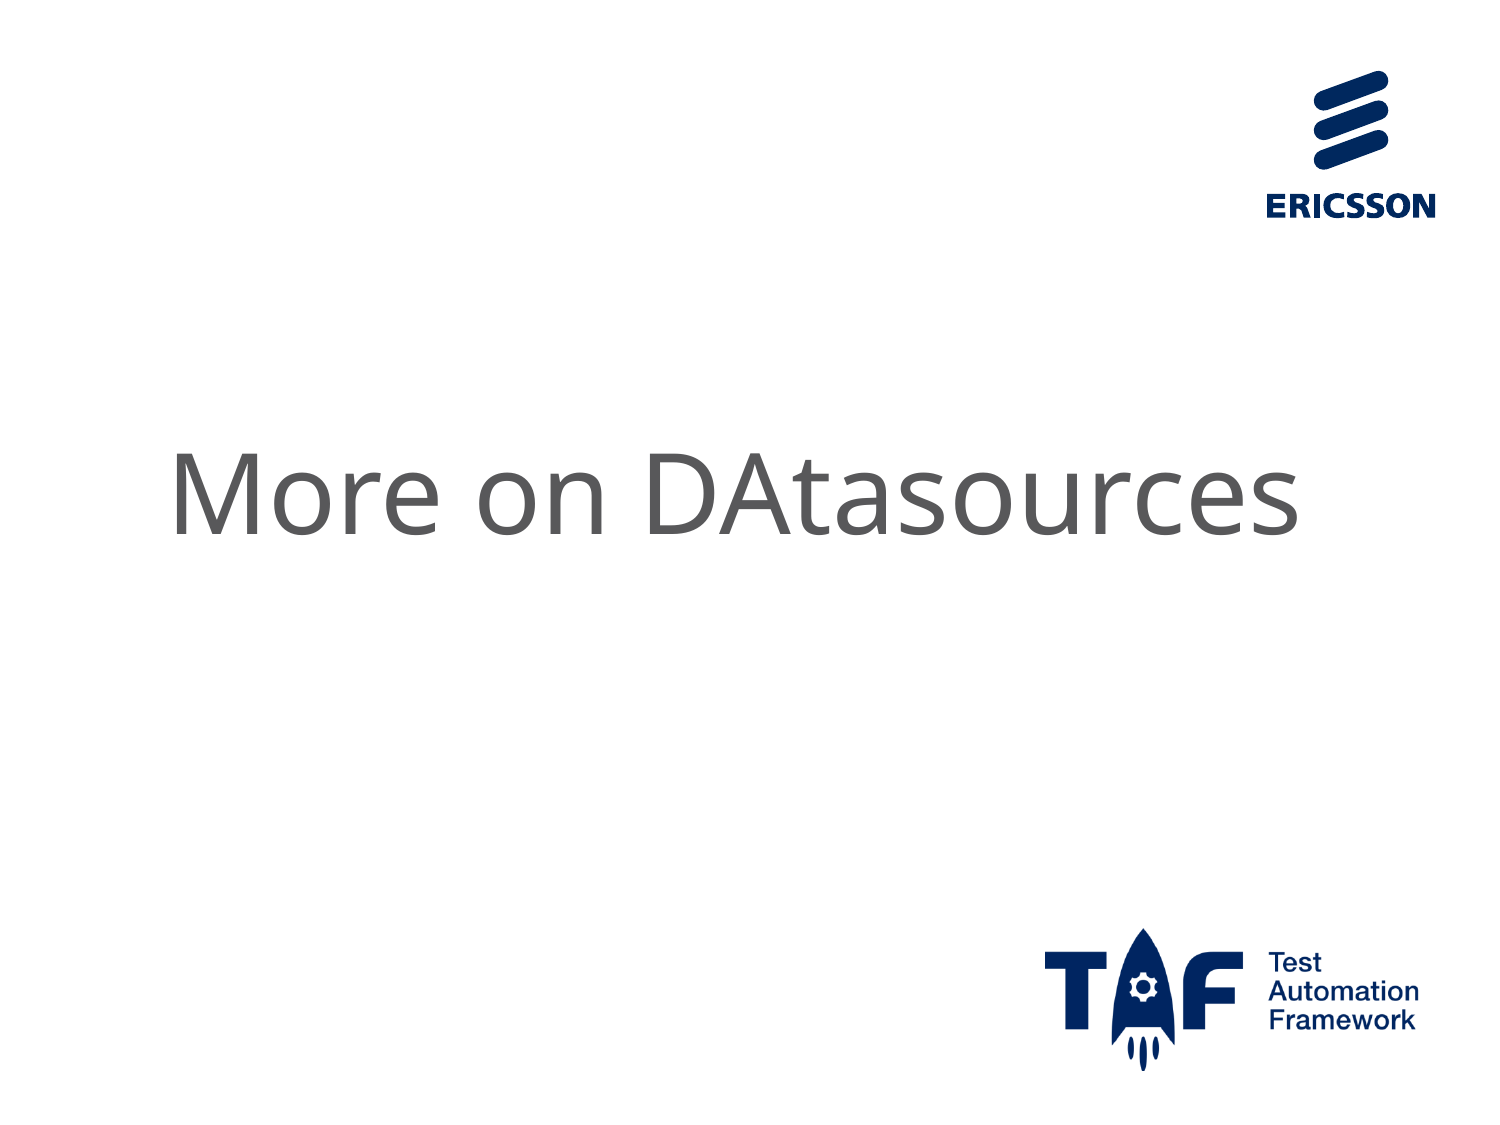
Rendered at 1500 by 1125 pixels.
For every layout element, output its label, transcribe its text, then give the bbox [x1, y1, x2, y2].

picture [1045, 928, 1421, 1071]
title More on DAtasources [49, 326, 1420, 793]
